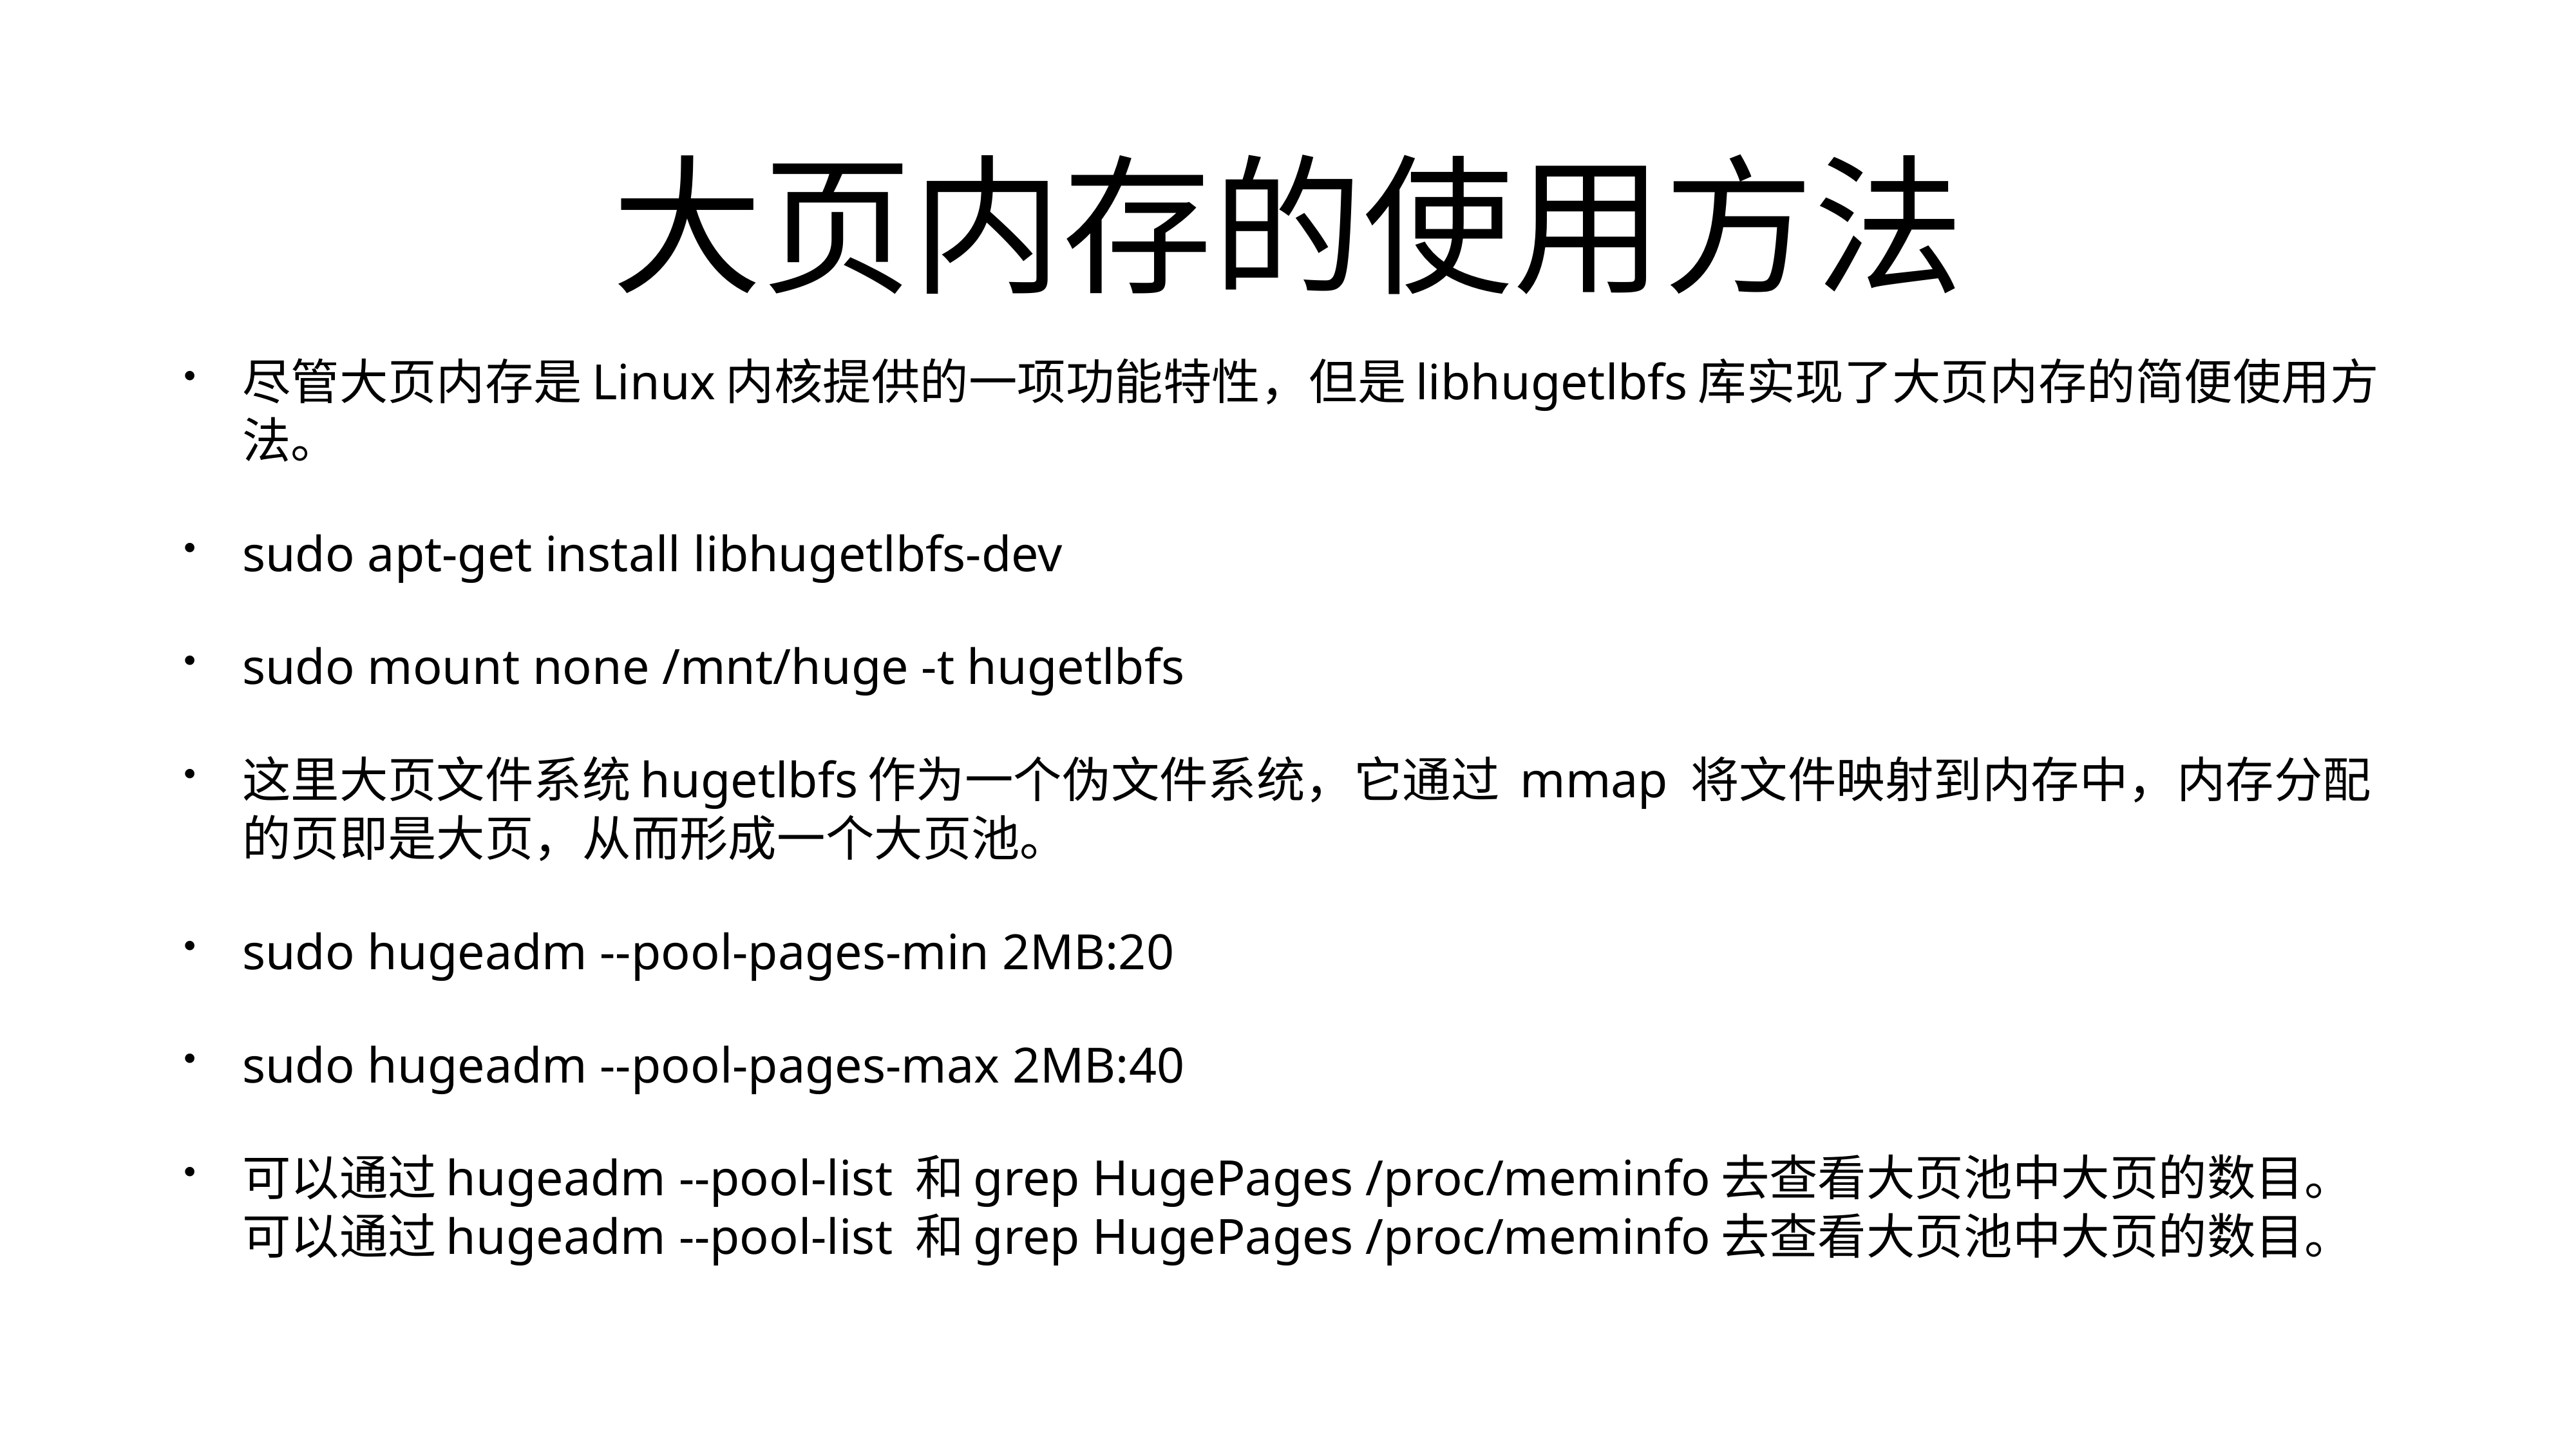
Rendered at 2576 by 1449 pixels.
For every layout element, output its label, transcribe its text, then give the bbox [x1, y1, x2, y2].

title 大页内存的使用方法 [178, 100, 2398, 341]
list 尽管大页内存是Linux内核提供的一项功能特性，但是libhugetlbfs库实现了大页内存的简便使用方法。 sudo apt-get install libhugetlbfs-dev sudo mount none /mnt/huge -t hugetlbfs 这里大页文件系统hugetlbfs作为一个伪文件系统，它通过 mmap 将文件映射到内存中，内存分配的页即是大页，从而形成一个大页池。 sudo hugeadm --pool-pages-min 2MB:20 sudo hugeadm --pool-pages-max 2MB:40 可以通过hugeadm --pool-list 和grep HugePages /proc/meminfo去查看大页池中大页的数目。可以通过hugeadm --pool-list 和grep HugePages /proc/meminfo去查看大页池中大页的数目。 [178, 341, 2398, 1273]
